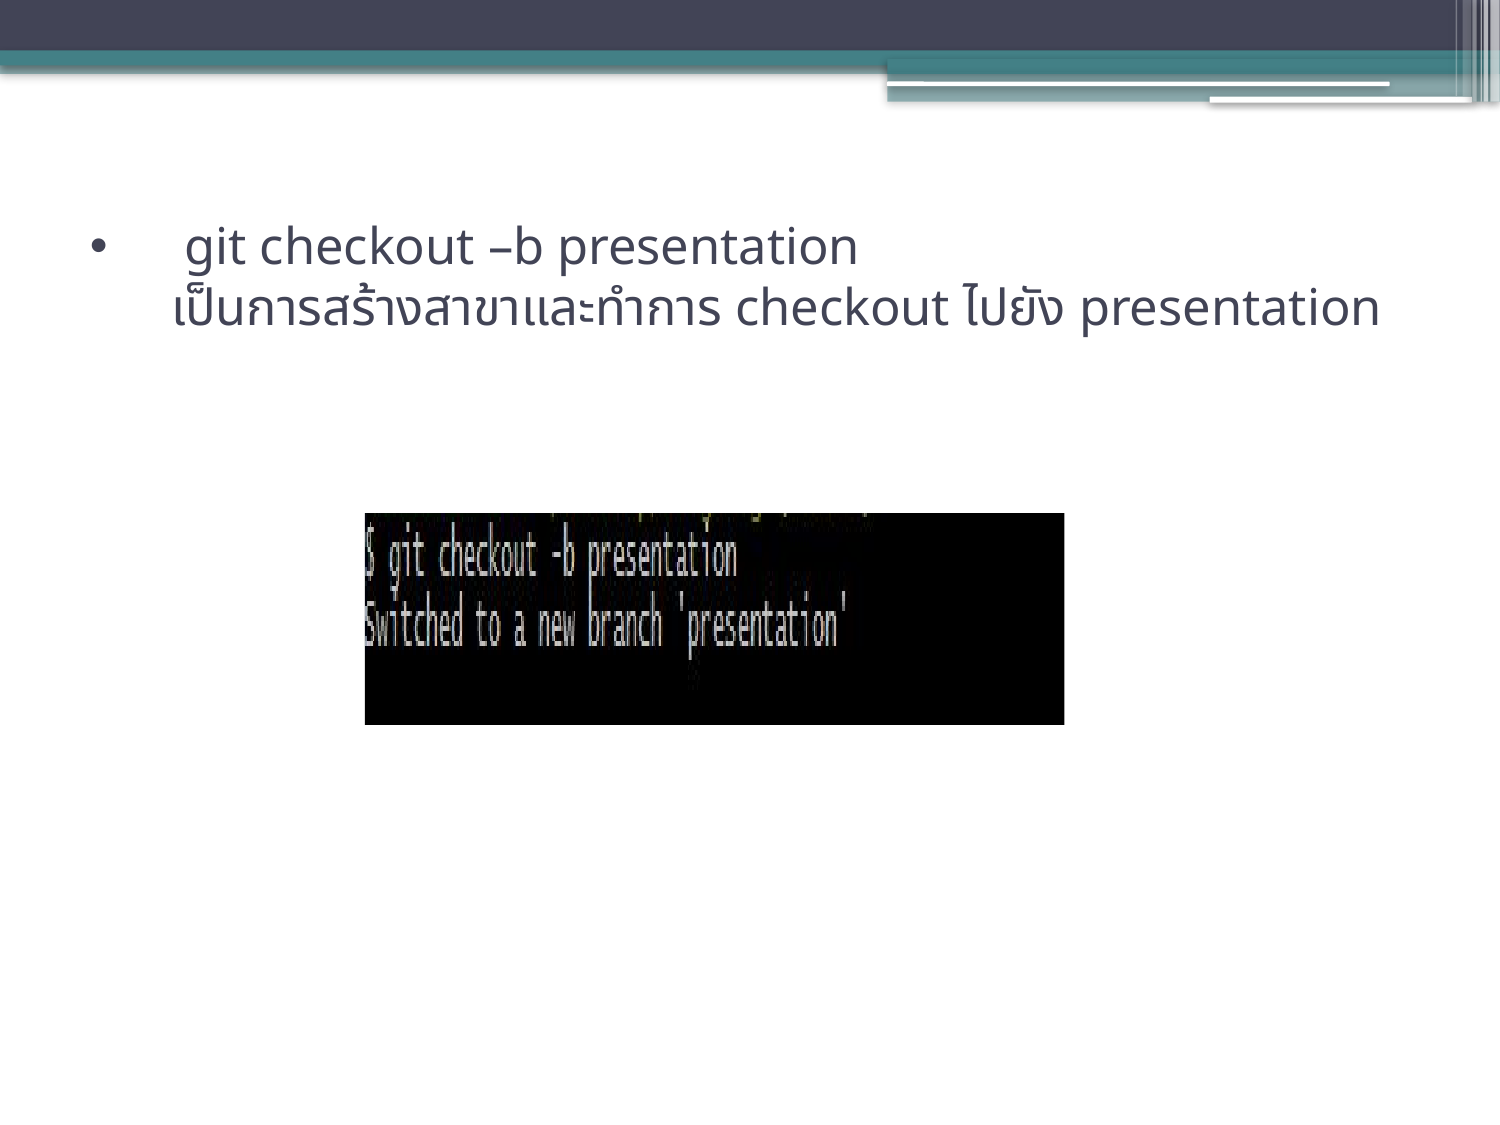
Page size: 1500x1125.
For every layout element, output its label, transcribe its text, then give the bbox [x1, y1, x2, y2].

title git checkout –b presentation เป็นการสร้างสาขาและทำการ checkout ไปยัง presentation [75, 187, 1425, 363]
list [364, 513, 1065, 726]
